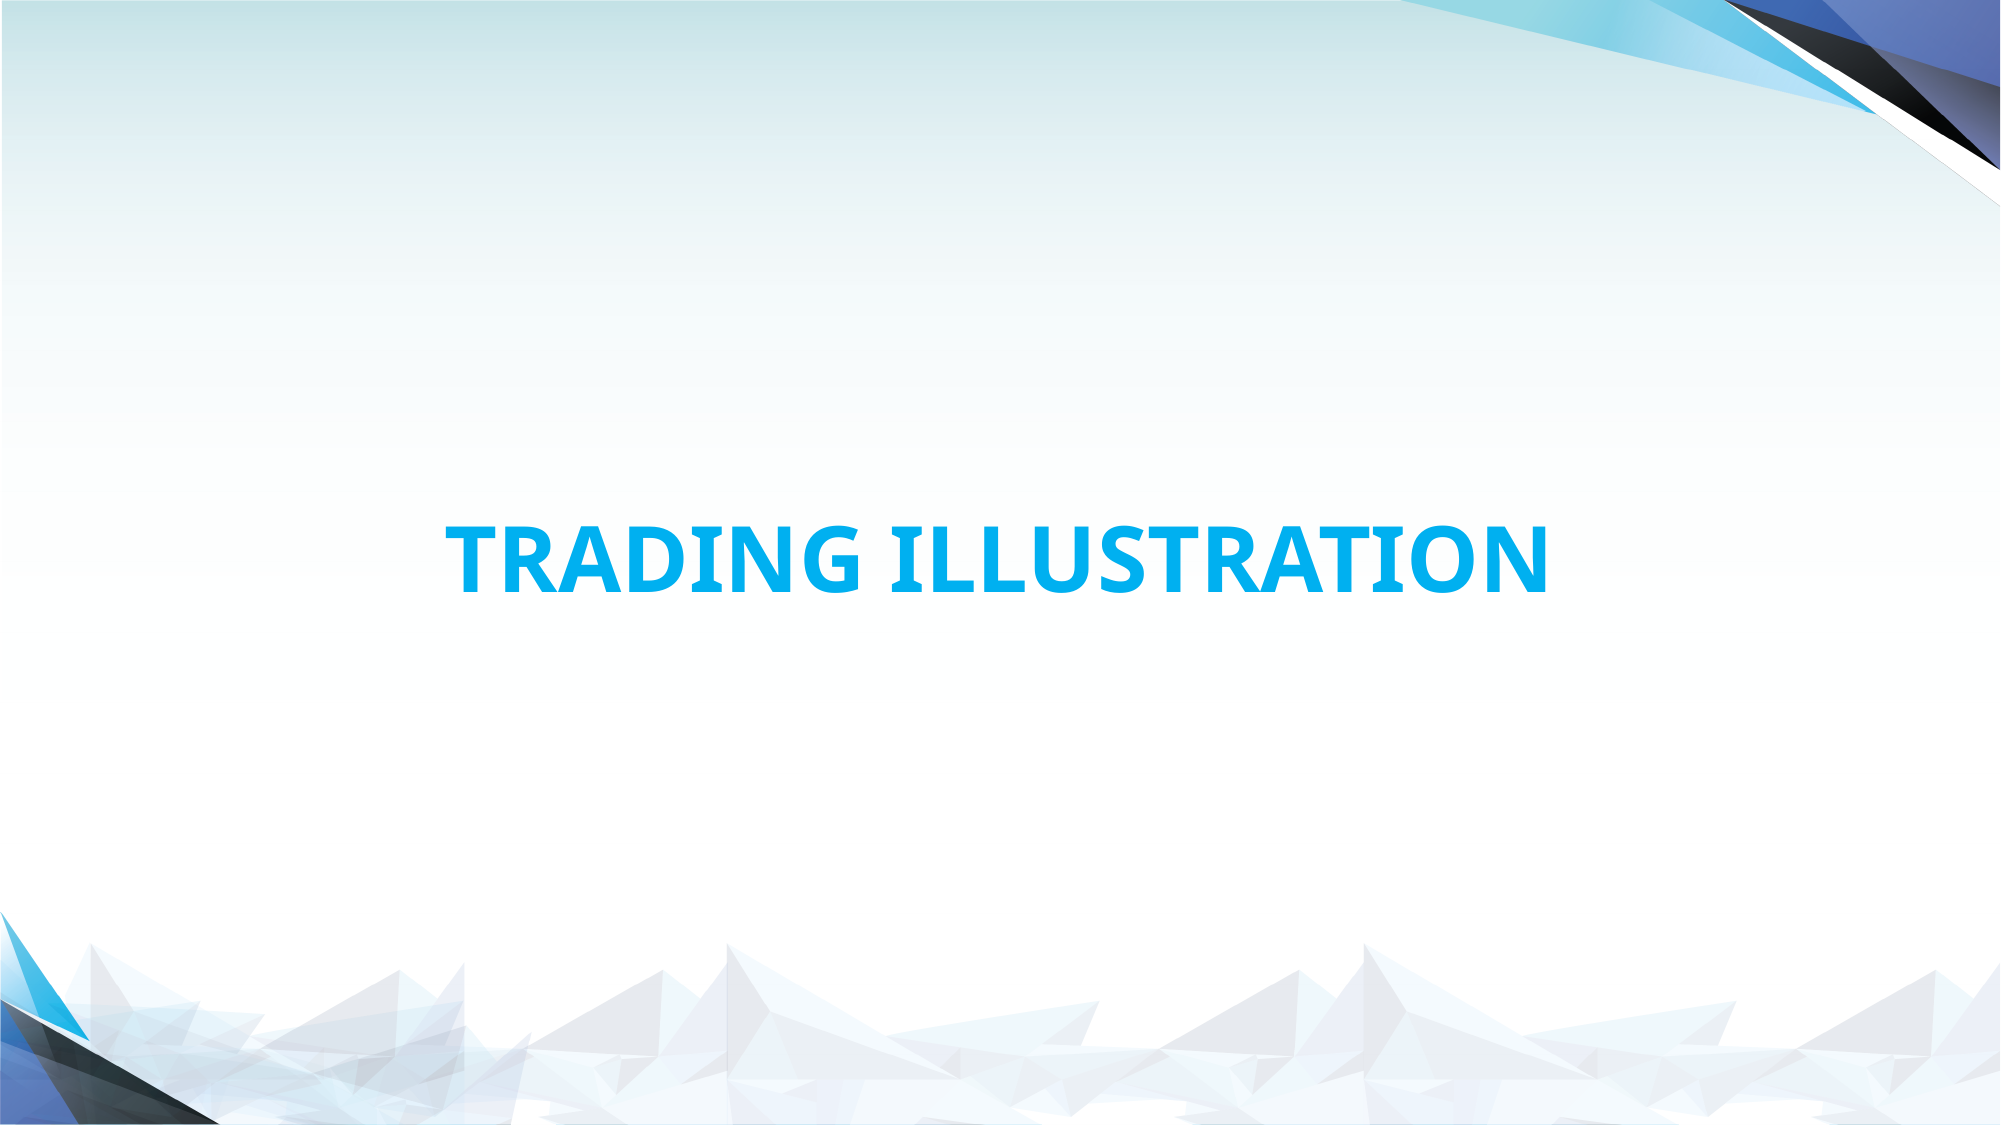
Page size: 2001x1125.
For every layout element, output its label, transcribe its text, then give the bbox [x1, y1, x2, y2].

title TRADING ILLUSTRATION [137, 453, 1863, 672]
picture [0, 0, 2001, 1125]
